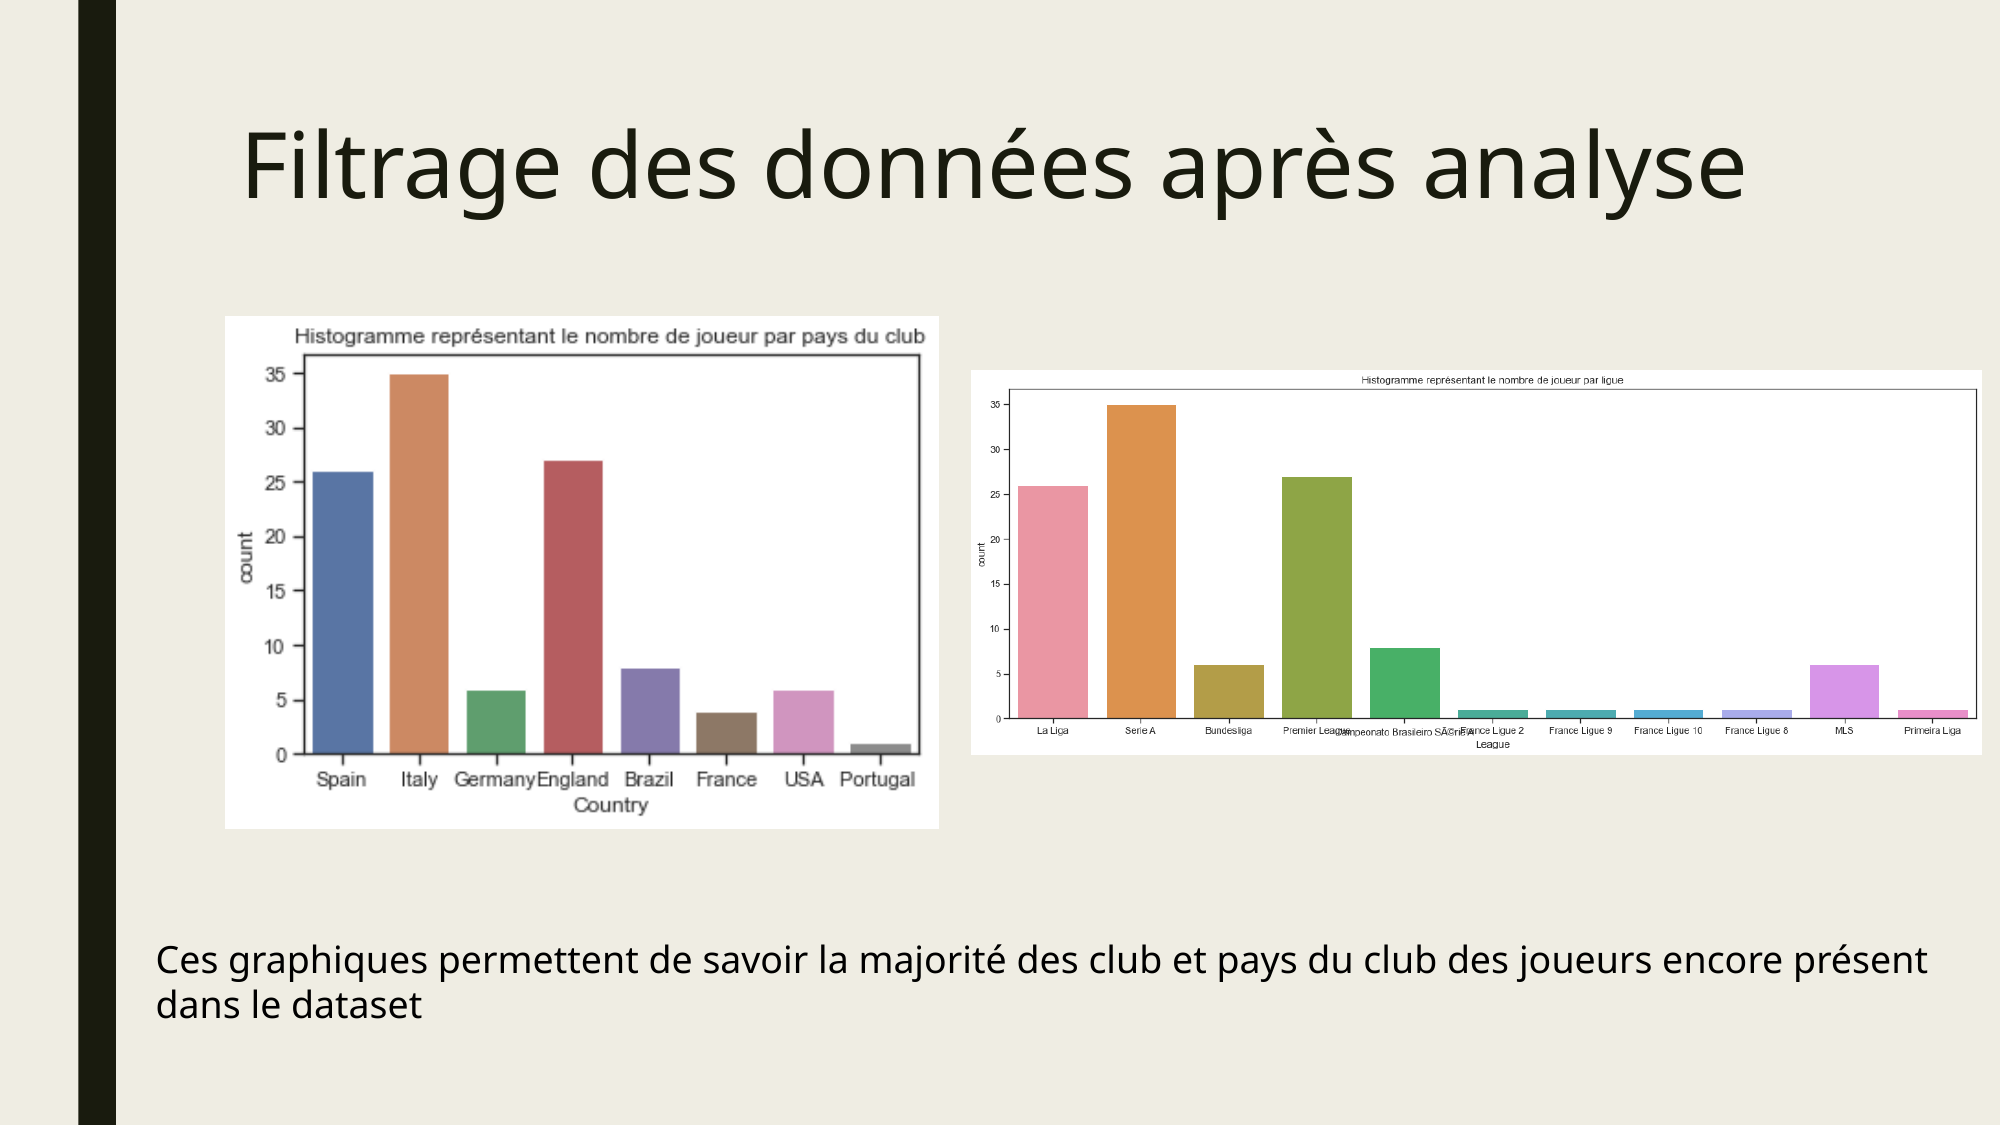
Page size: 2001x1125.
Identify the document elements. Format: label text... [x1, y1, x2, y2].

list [224, 316, 939, 829]
text_box Ces graphiques permettent de savoir la majorité des club et pays du club des joueurs encore présent dans le dataset [140, 928, 1955, 1033]
picture [971, 370, 1982, 755]
title Filtrage des données après analyse [225, 112, 1800, 357]
